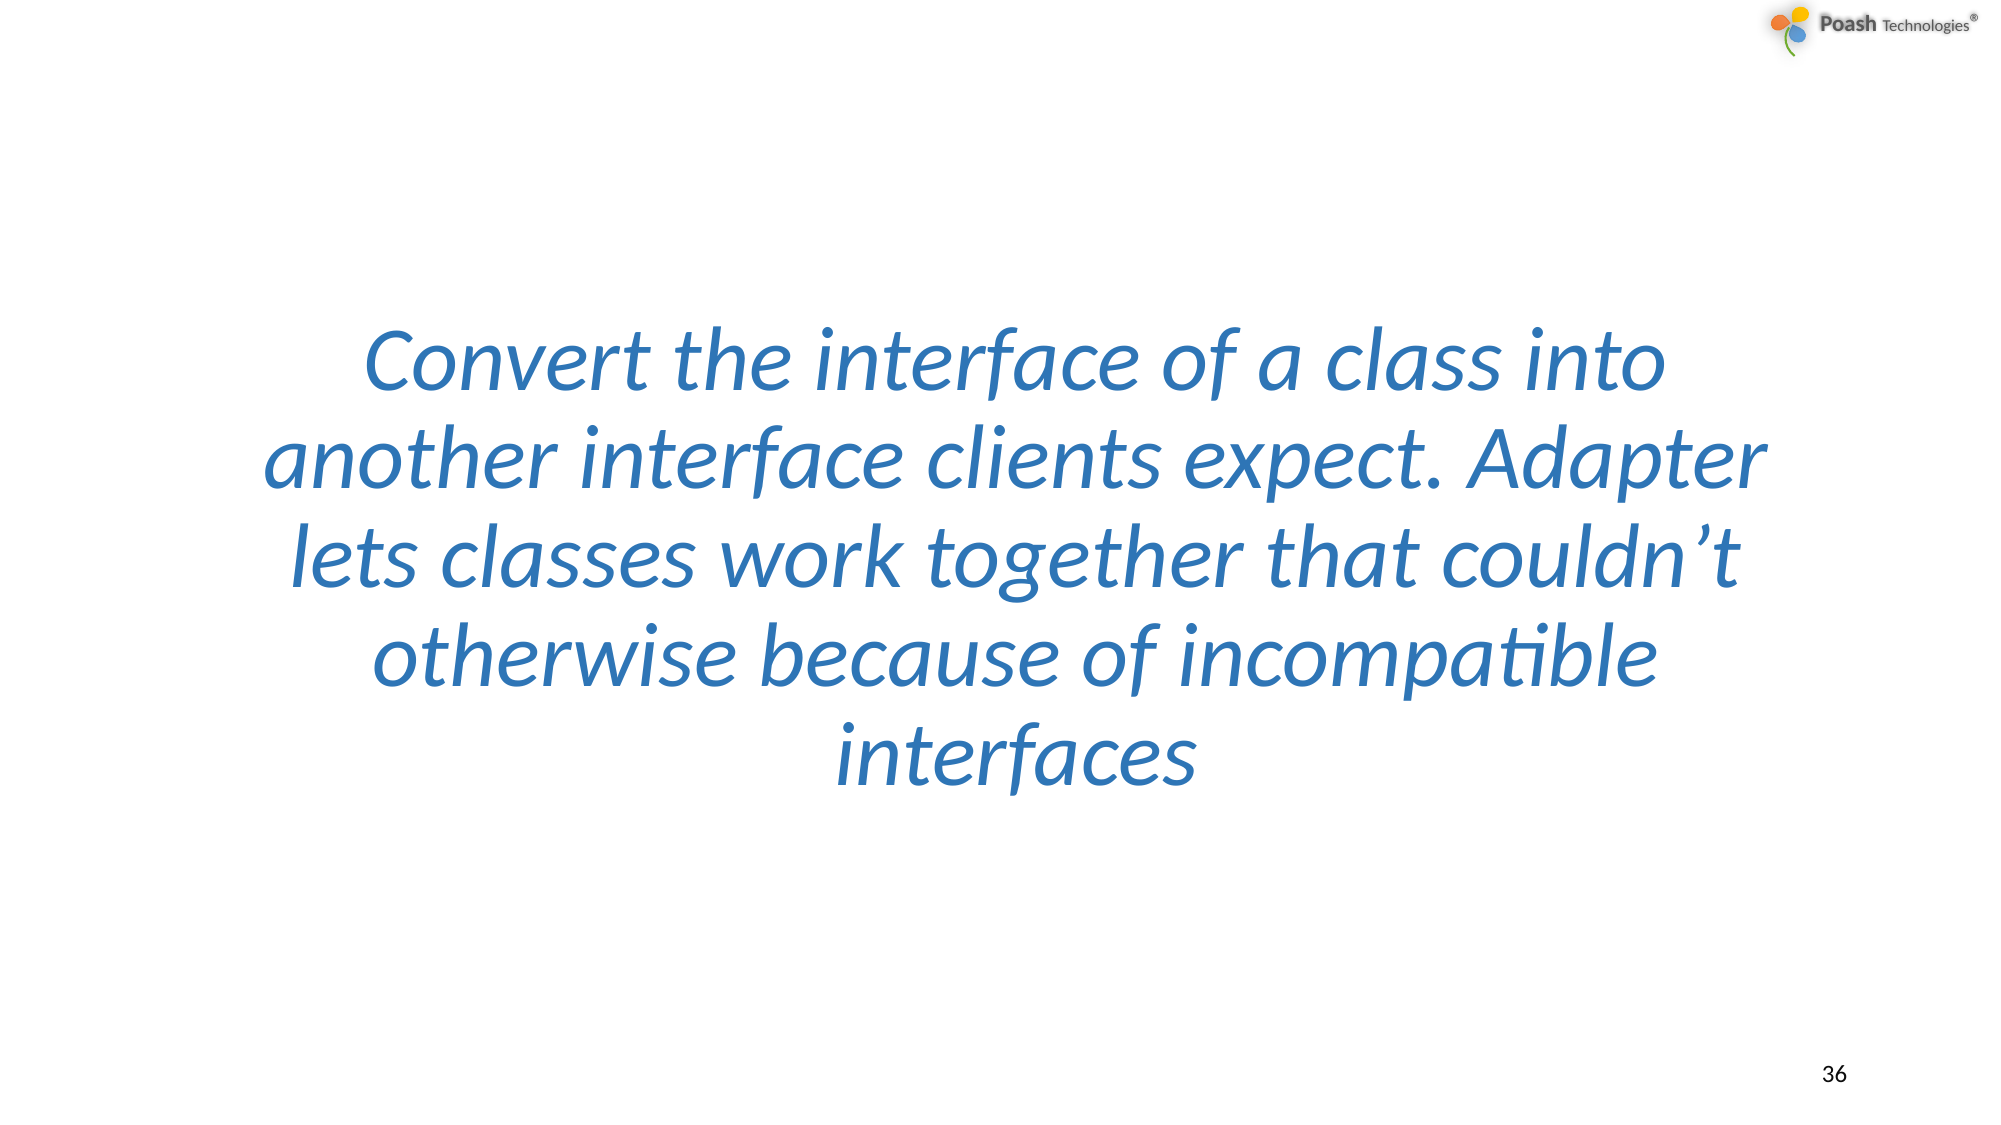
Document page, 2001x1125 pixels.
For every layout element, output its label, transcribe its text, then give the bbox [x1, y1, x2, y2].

list Convert the interface of a class into another interface clients expect. Adapter lets classes work together that couldn’t otherwise because of incompatible interfaces [195, 287, 1838, 830]
slide_number 36 [1412, 1042, 1863, 1103]
